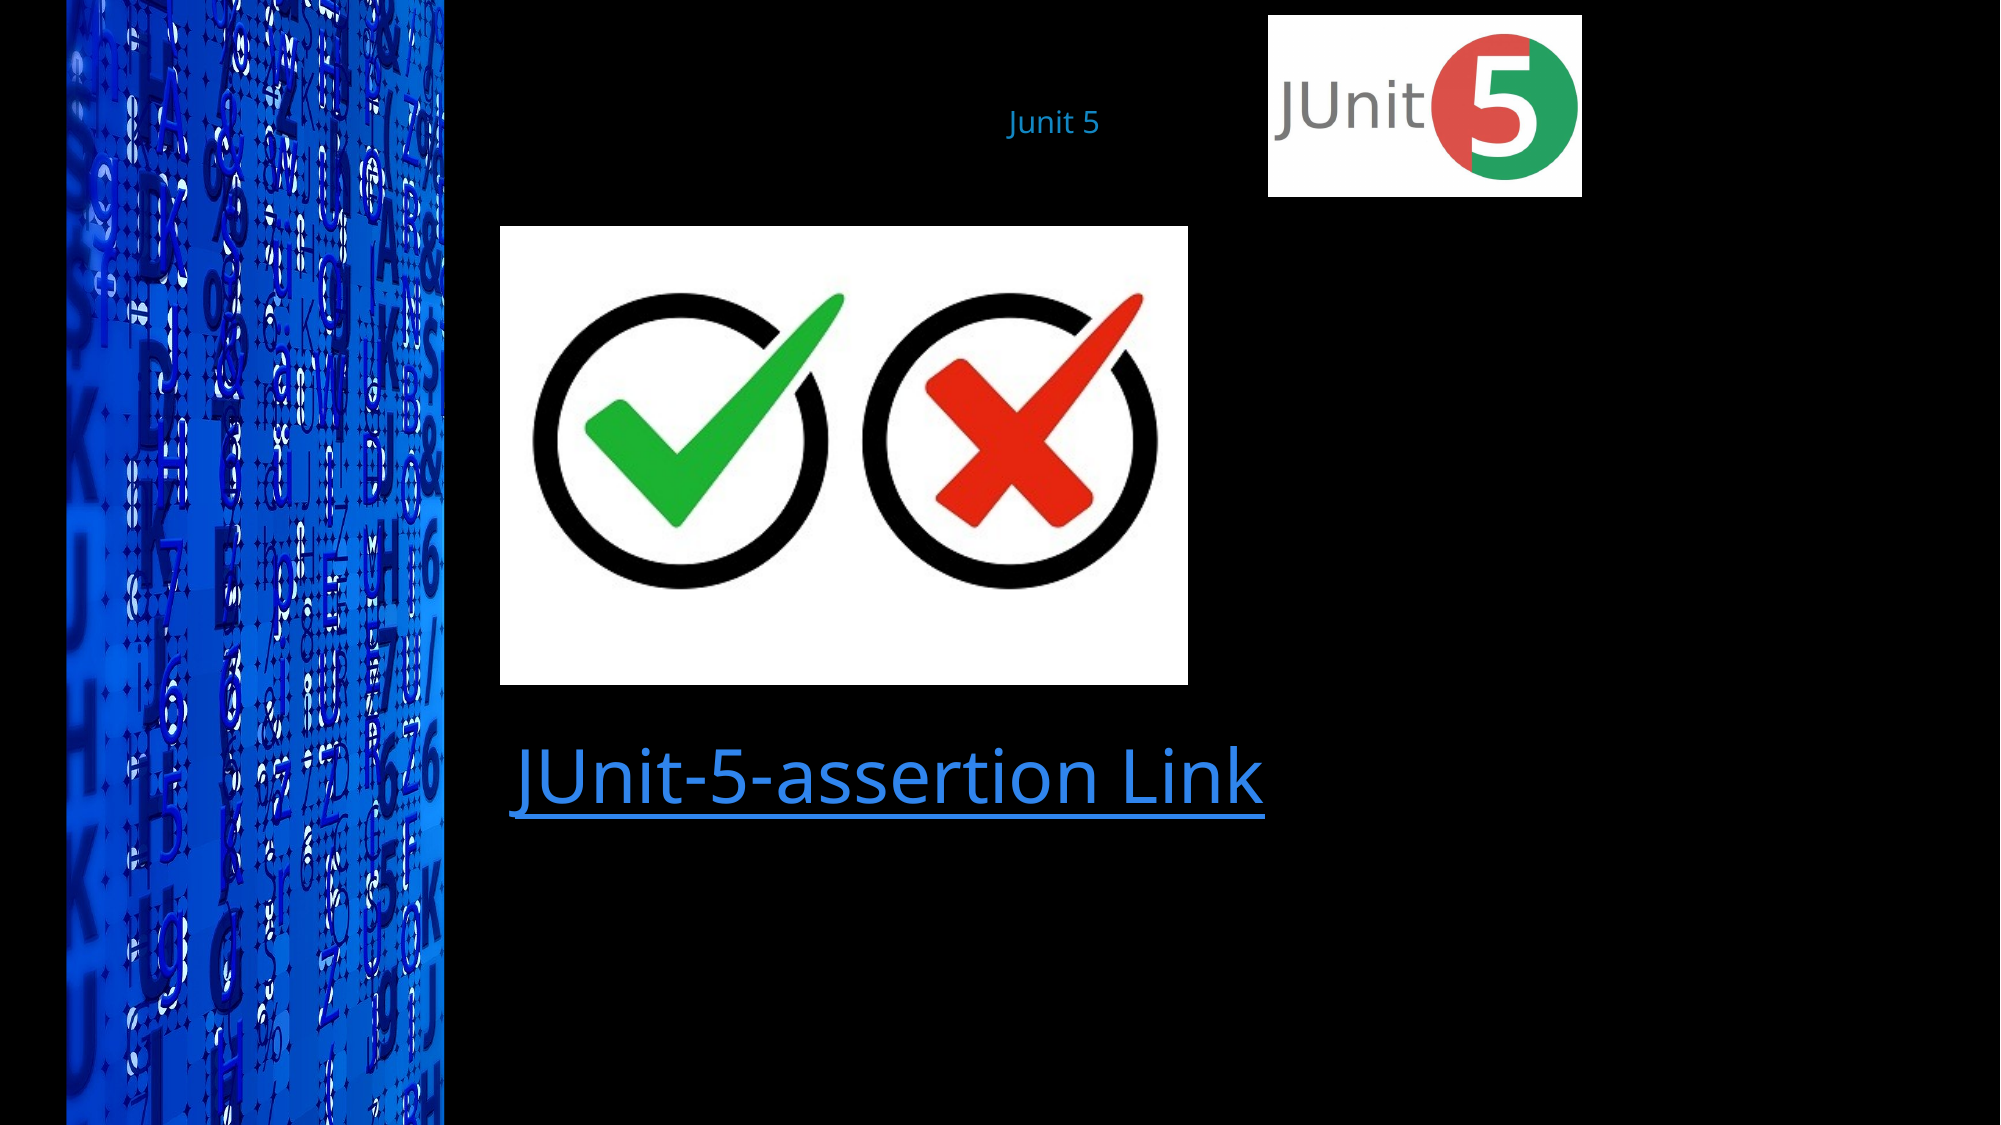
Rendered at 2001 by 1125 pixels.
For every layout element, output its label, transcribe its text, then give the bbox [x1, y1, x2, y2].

picture [1268, 14, 1583, 197]
list JUnit-5-assertion Link [500, 195, 1984, 1031]
title Junit 5 [731, 94, 1268, 148]
picture [66, 0, 445, 1125]
picture [500, 226, 1189, 685]
